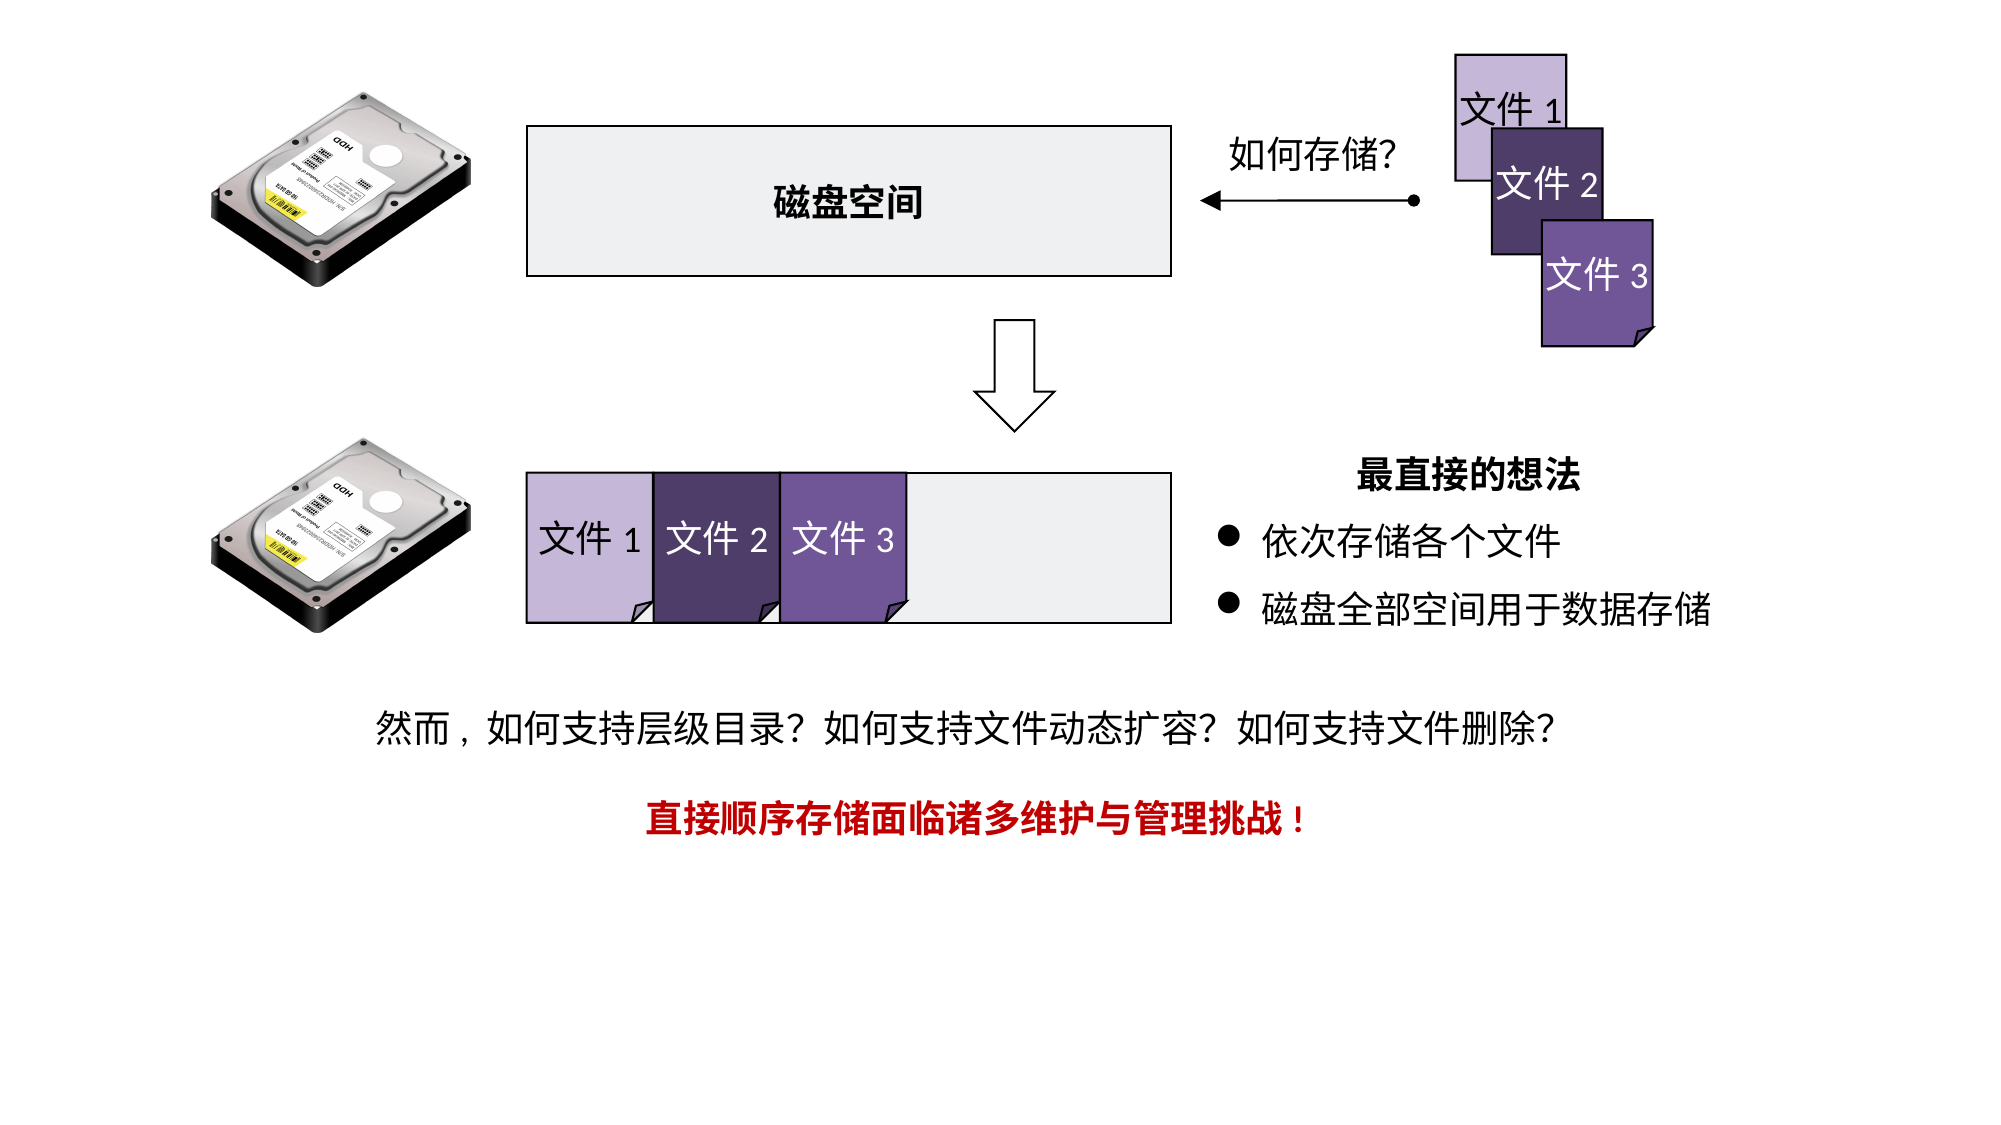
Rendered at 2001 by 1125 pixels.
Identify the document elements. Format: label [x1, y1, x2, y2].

text_box [211, 54, 1739, 850]
